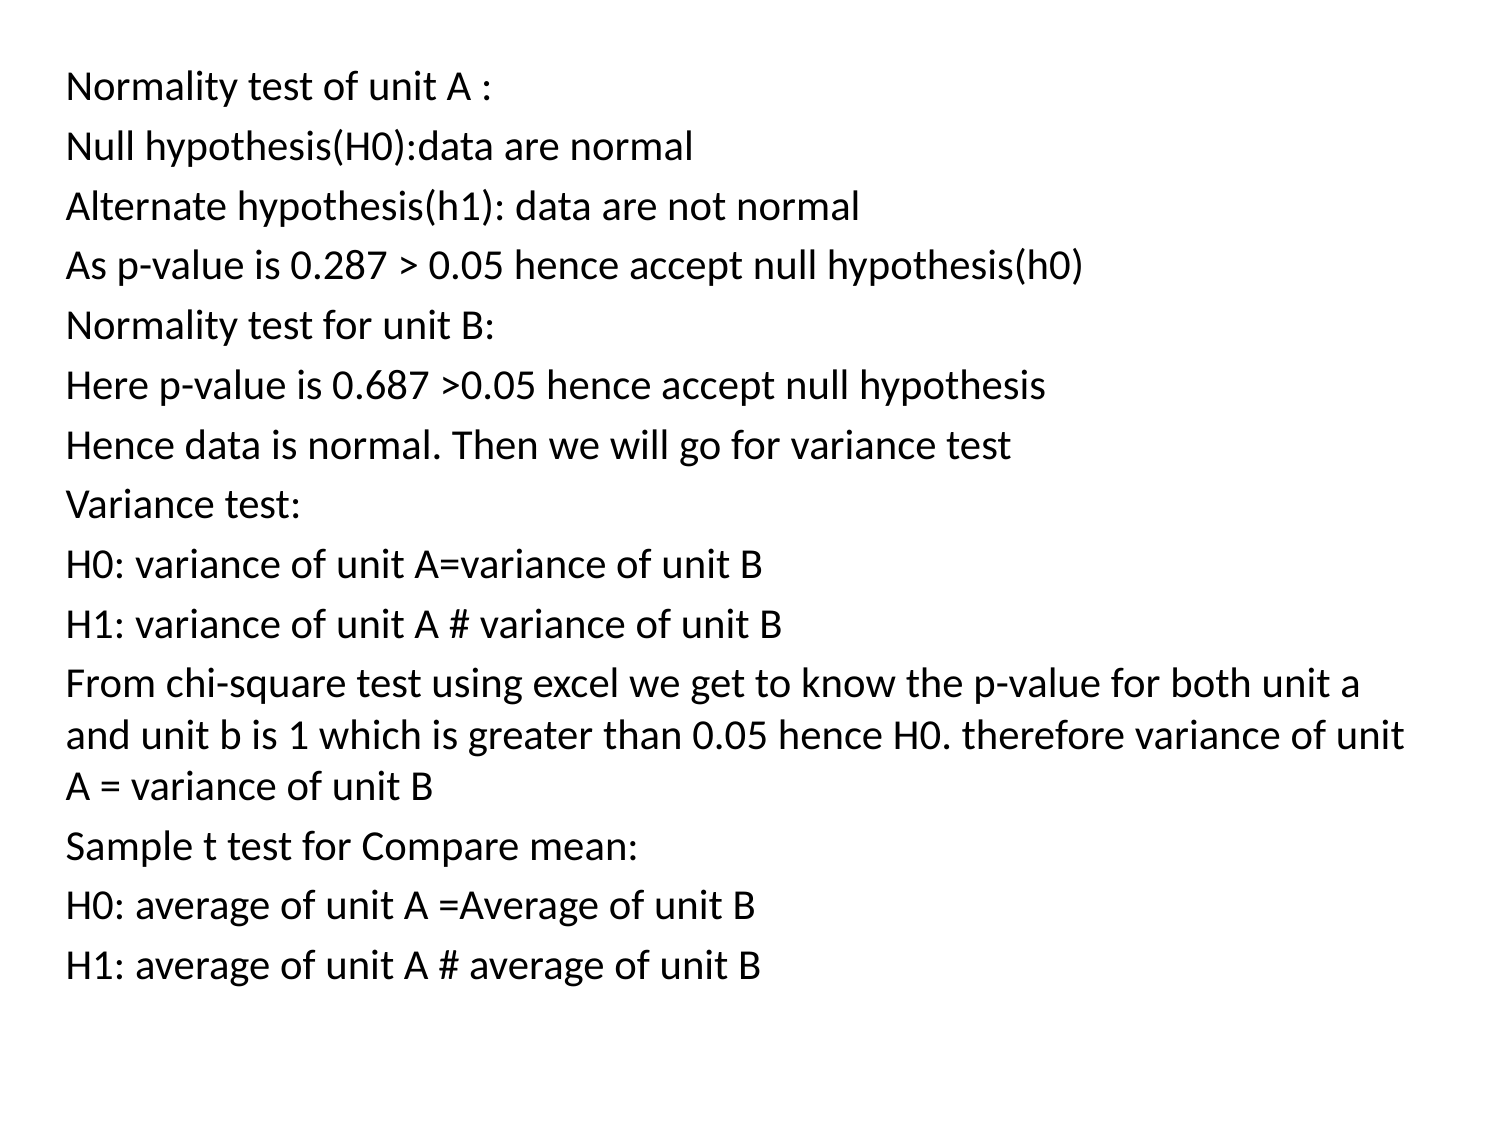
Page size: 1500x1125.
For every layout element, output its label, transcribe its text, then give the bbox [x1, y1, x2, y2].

list Normality test of unit A : Null hypothesis(H0):data are normal Alternate hypothesis(h1): data are not normal As p-value is 0.287 > 0.05 hence accept null hypothesis(h0) Normality test for unit B: Here p-value is 0.687 >0.05 hence accept null hypothesis Hence data is normal. Then we will go for variance test Variance test: H0: variance of unit A=variance of unit B H1: variance of unit A # variance of unit B From chi-square test using excel we get to know the p-value for both unit a and unit b is 1 which is greater than 0.05 hence H0. therefore variance of unit A = variance of unit B Sample t test for Compare mean: H0: average of unit A =Average of unit B H1: average of unit A # average of unit B [50, 50, 1425, 1005]
